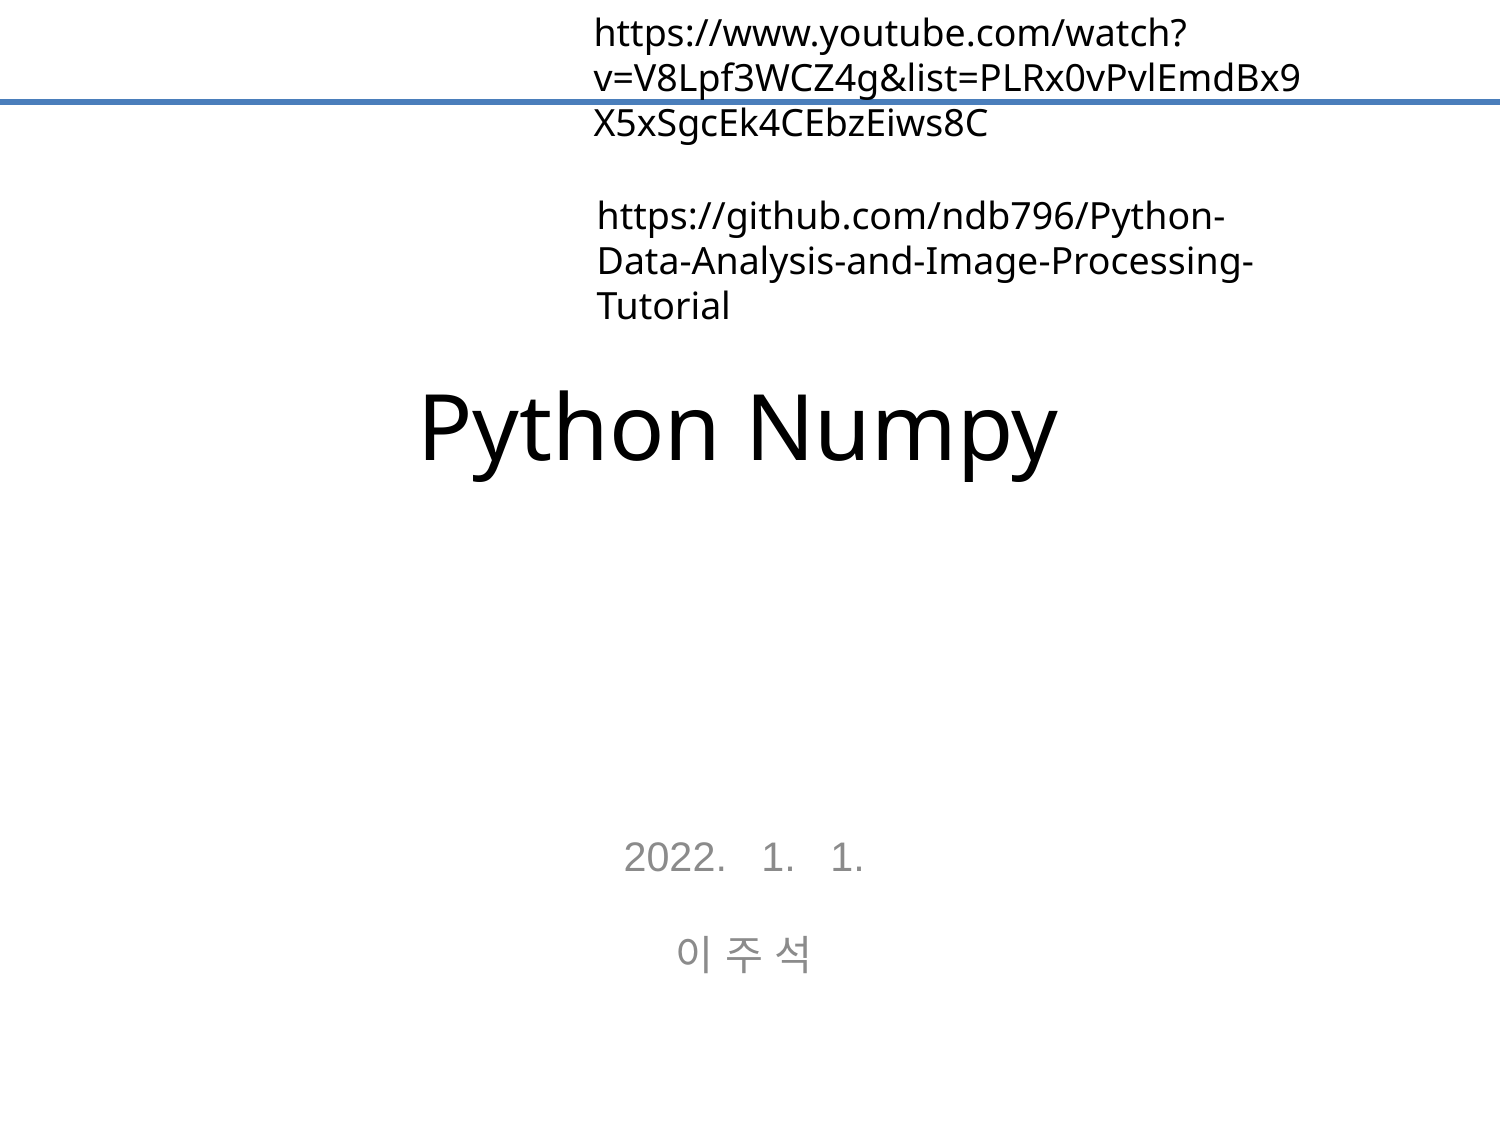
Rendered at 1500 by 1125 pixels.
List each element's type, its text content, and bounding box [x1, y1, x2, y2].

text_box https://github.com/ndb796/Python-Data-Analysis-and-Image-Processing-Tutorial [581, 184, 1332, 335]
text_box Python Numpy [147, 361, 1329, 487]
subtitle 2022. 1. 1. 이 주 석 [225, 822, 1275, 988]
text_box https://www.youtube.com/watch?v=V8Lpf3WCZ4g&list=PLRx0vPvlEmdBx9X5xSgcEk4CEbzEiws8C [578, 2, 1329, 152]
